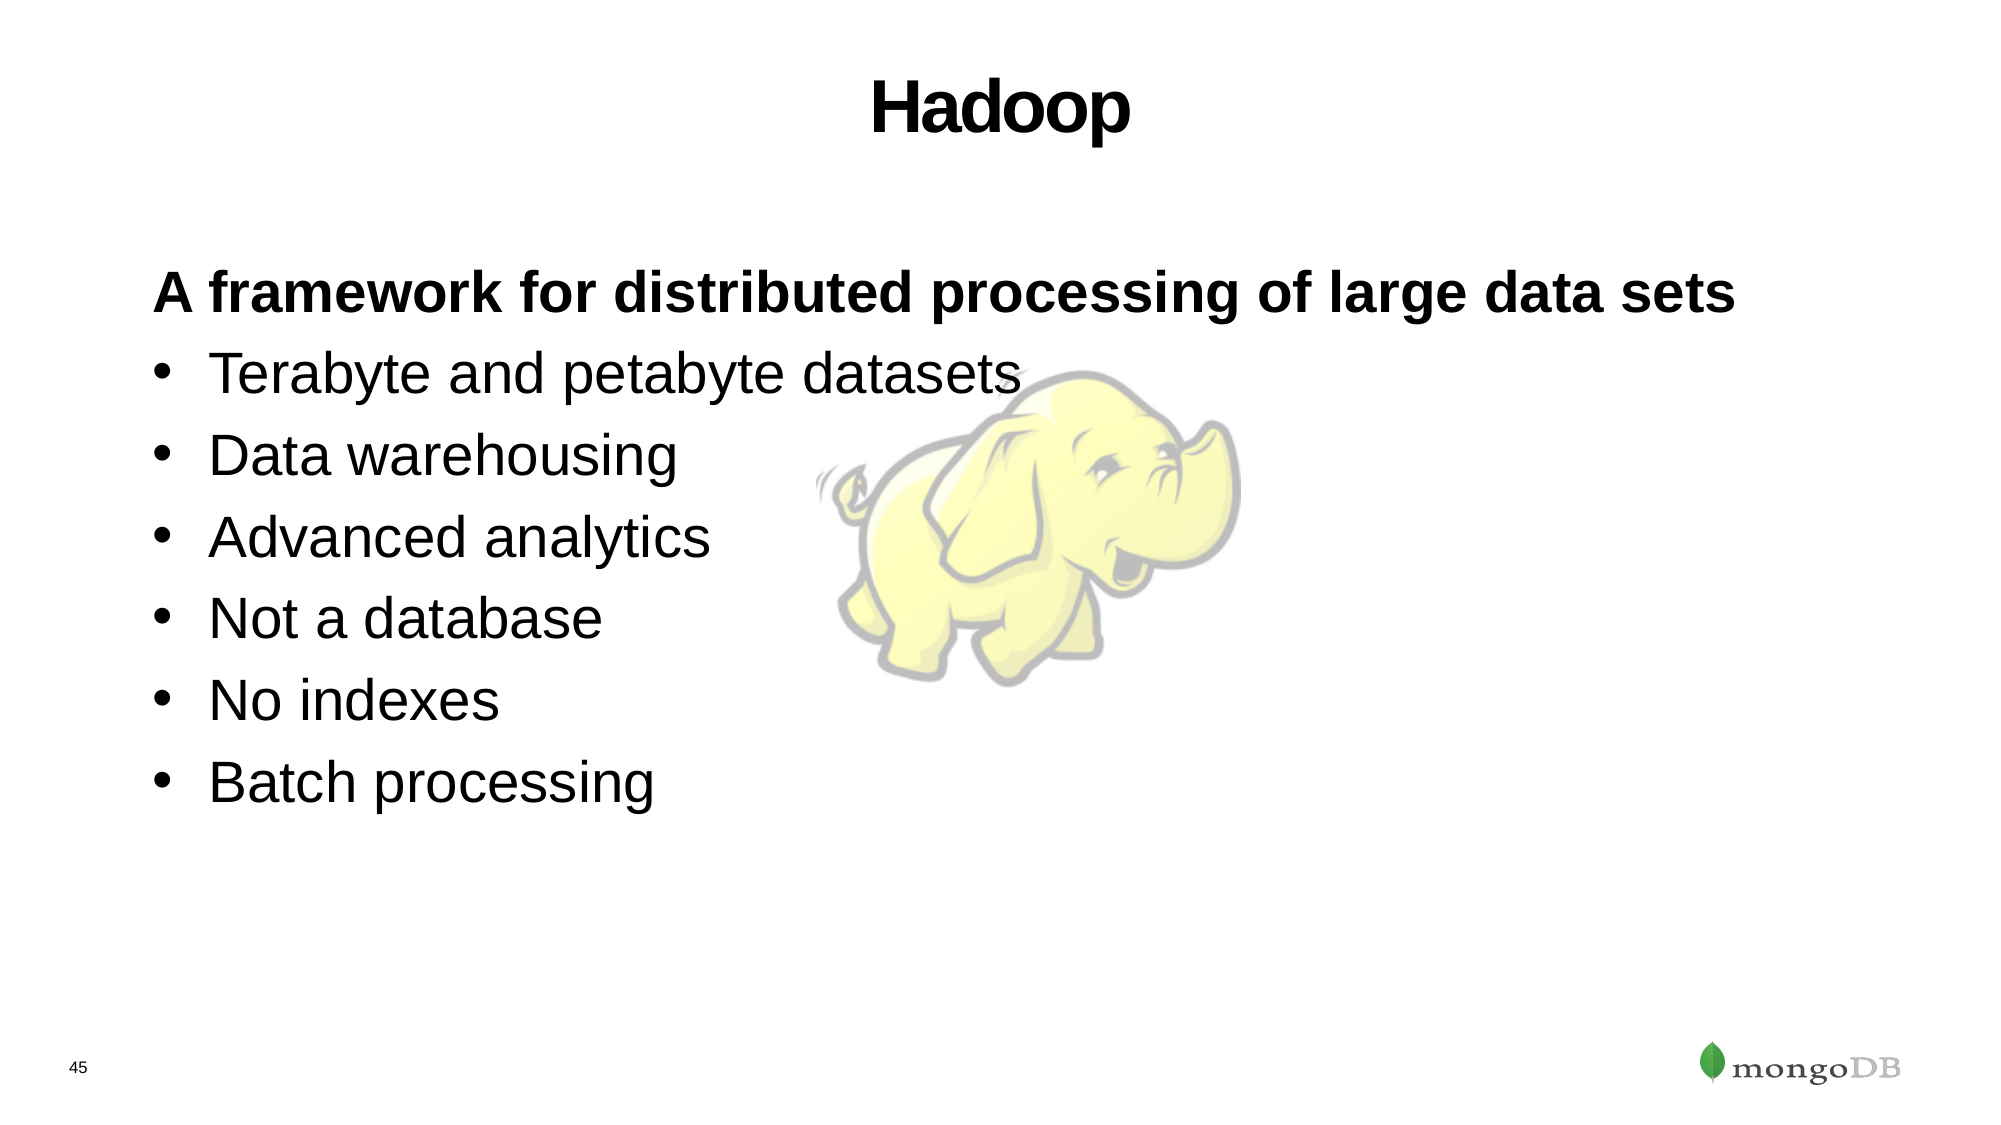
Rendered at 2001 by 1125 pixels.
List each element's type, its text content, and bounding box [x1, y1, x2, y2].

picture [816, 299, 1241, 728]
title Hadoop [137, 32, 1866, 173]
text_box A framework for distributed processing of large data sets Terabyte and petabyte datasets Data warehousing Advanced analytics Not a database No indexes Batch processing [137, 246, 1866, 964]
